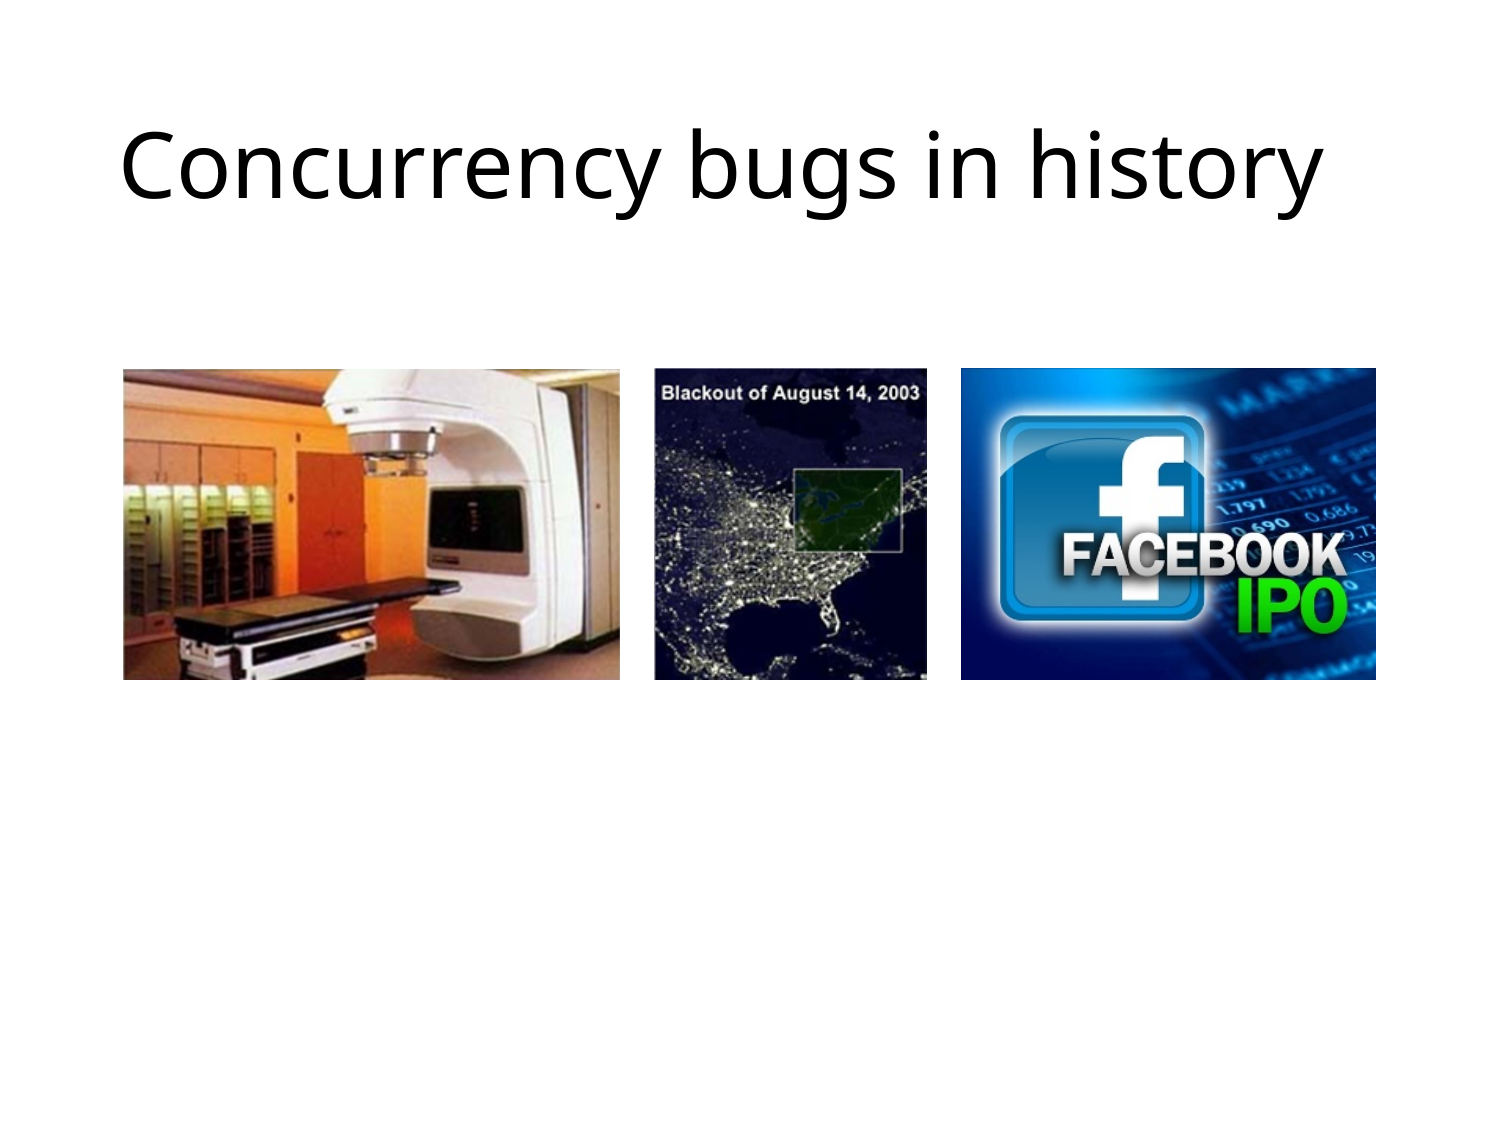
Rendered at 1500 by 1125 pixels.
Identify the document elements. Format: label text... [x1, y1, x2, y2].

picture [961, 368, 1376, 680]
picture [123, 369, 620, 680]
title Concurrency bugs in history [103, 59, 1397, 278]
picture [654, 367, 927, 680]
